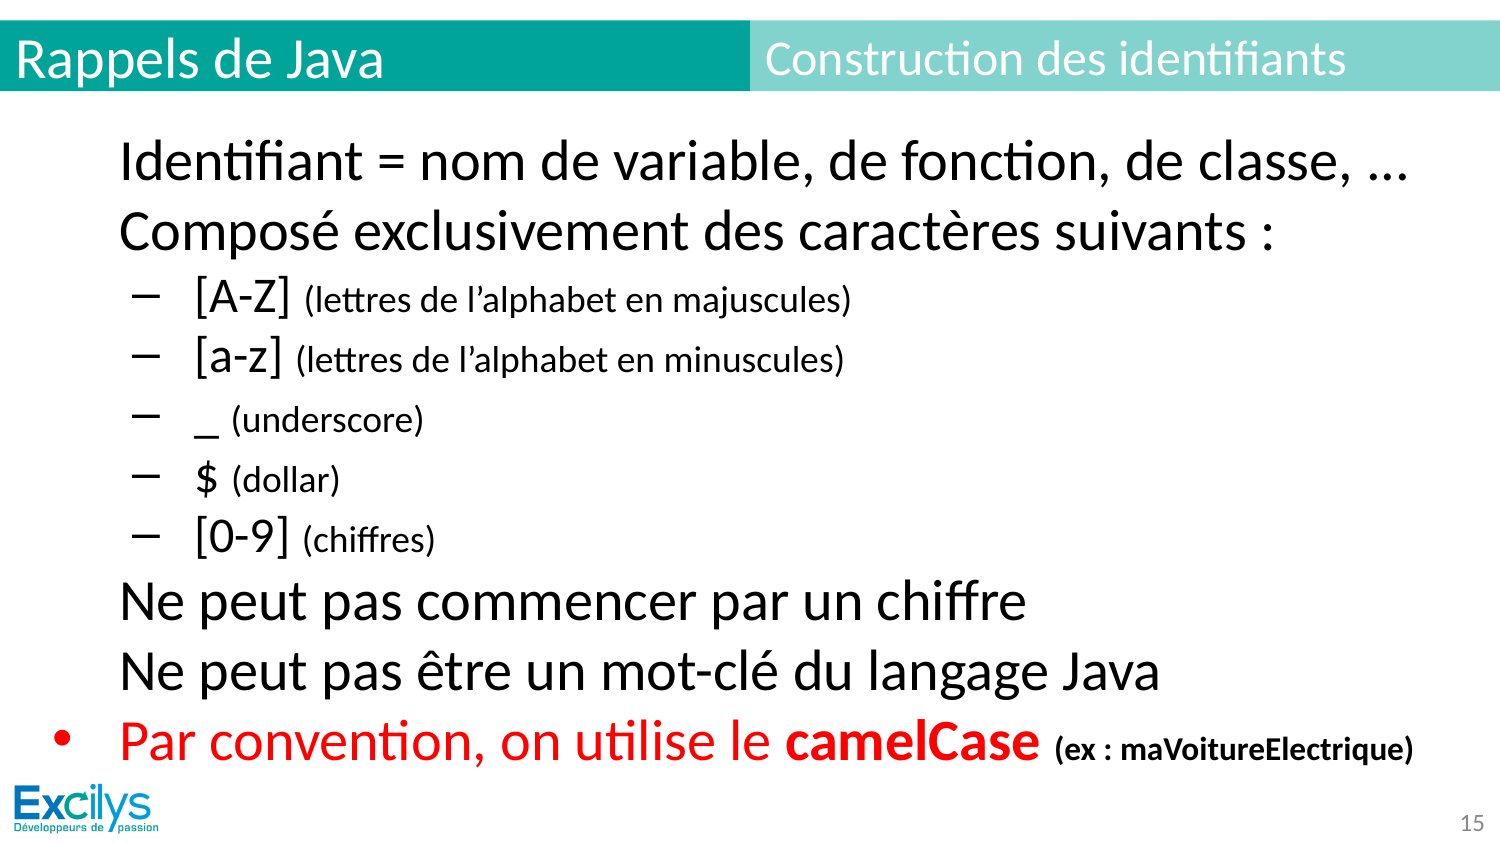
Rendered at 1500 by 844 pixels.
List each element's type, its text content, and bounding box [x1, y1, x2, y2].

picture [112, 800, 120, 810]
title Rappels de Java [0, 20, 750, 92]
picture [11, 764, 160, 844]
list Identifiant = nom de variable, de fonction, de classe, ... Composé exclusivement des caractères suivants : [A-Z] (lettres de l’alphabet en majuscules) [a-z] (lettres de l’alphabet en minuscules) _ (underscore) $ (dollar) [0-9] (chiffres) Ne peut pas commencer par un chiffre Ne peut pas être un mot-clé du langage Java Par convention, on utilise le camelCase (ex : maVoitureElectrique) [29, 114, 1471, 800]
list Construction des identifiants [750, 20, 1500, 92]
slide_number ‹#› [1319, 798, 1500, 844]
